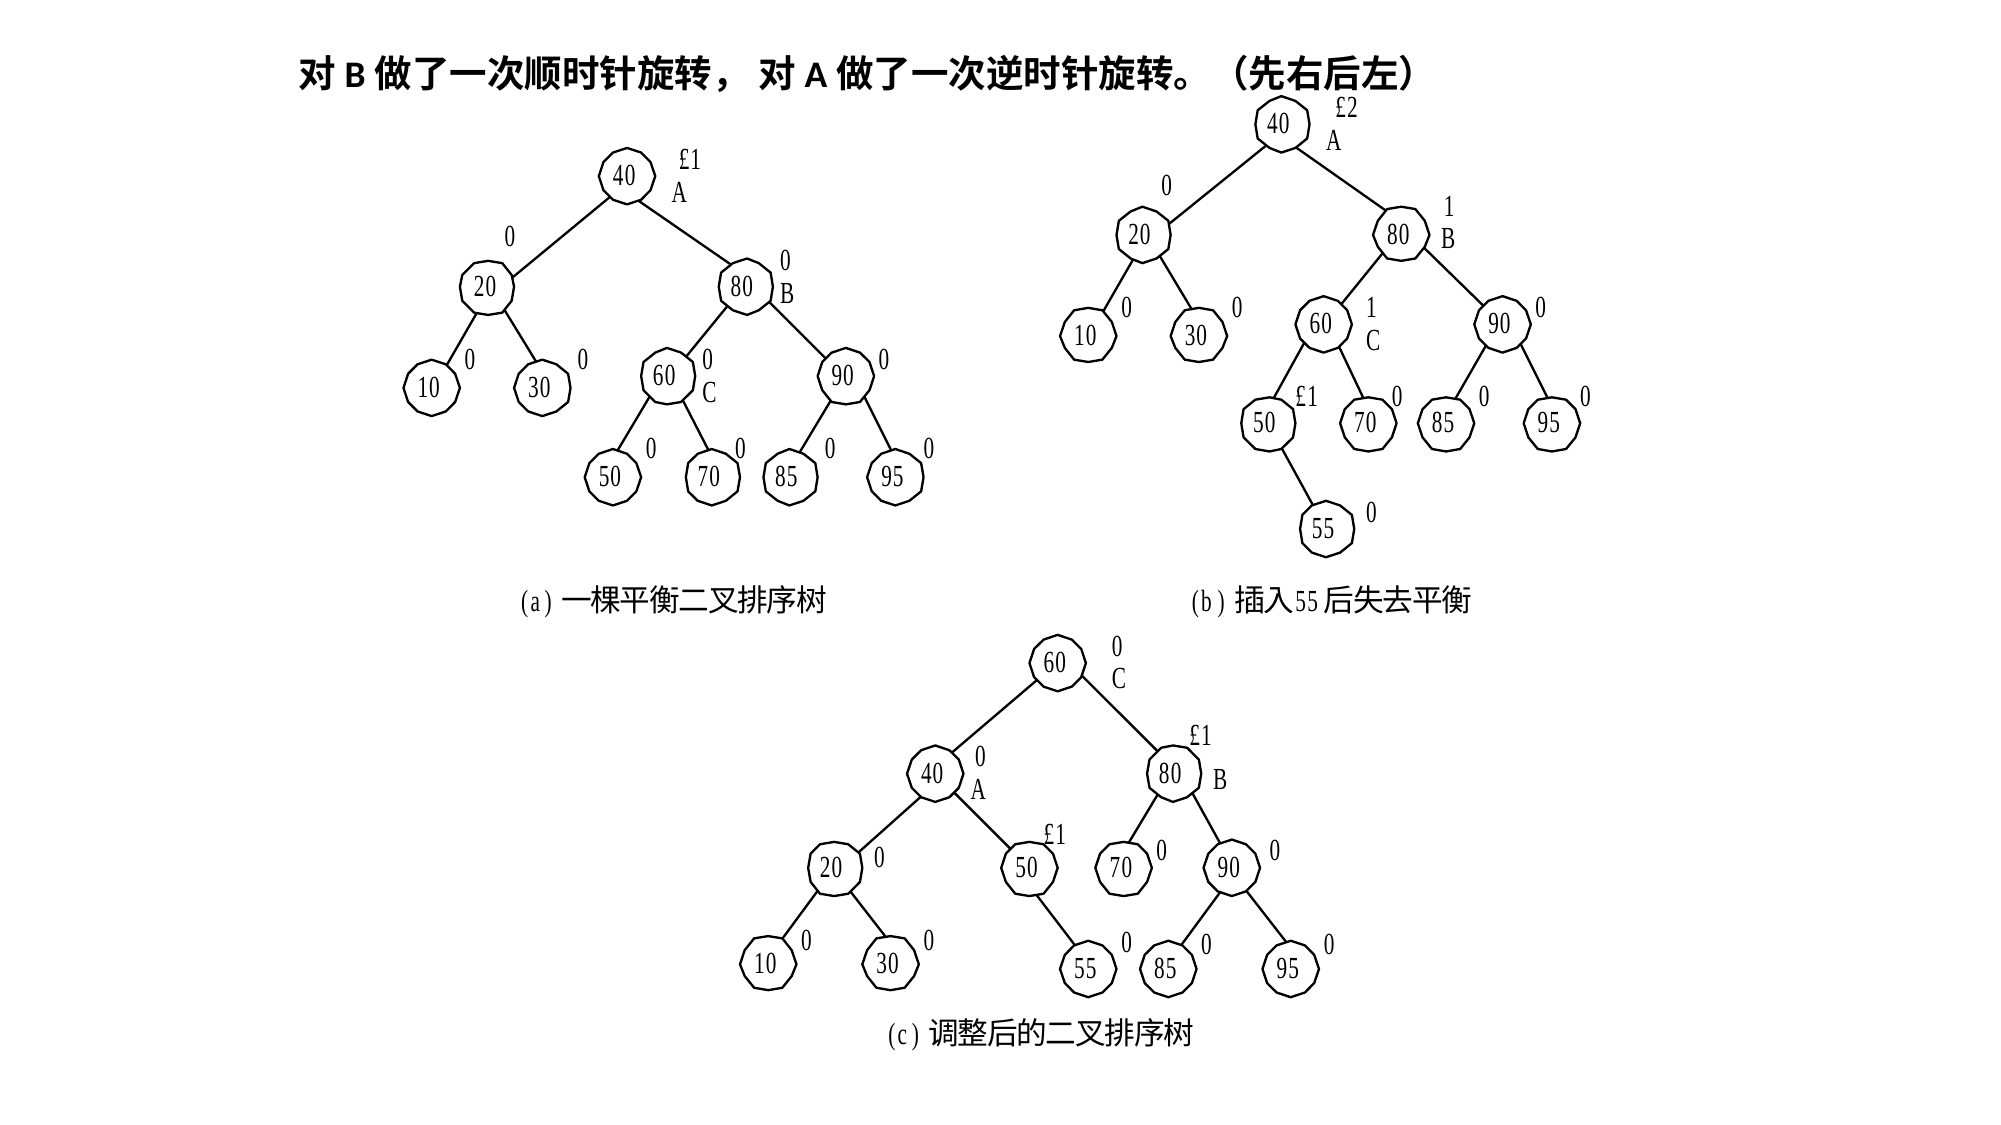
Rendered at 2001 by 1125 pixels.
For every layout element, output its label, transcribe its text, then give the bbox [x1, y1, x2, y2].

text_box 对B做了一次顺时针旋转， 对A做了一次逆时针旋转。（先右后左） [283, 42, 1451, 103]
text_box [337, 74, 1663, 1068]
